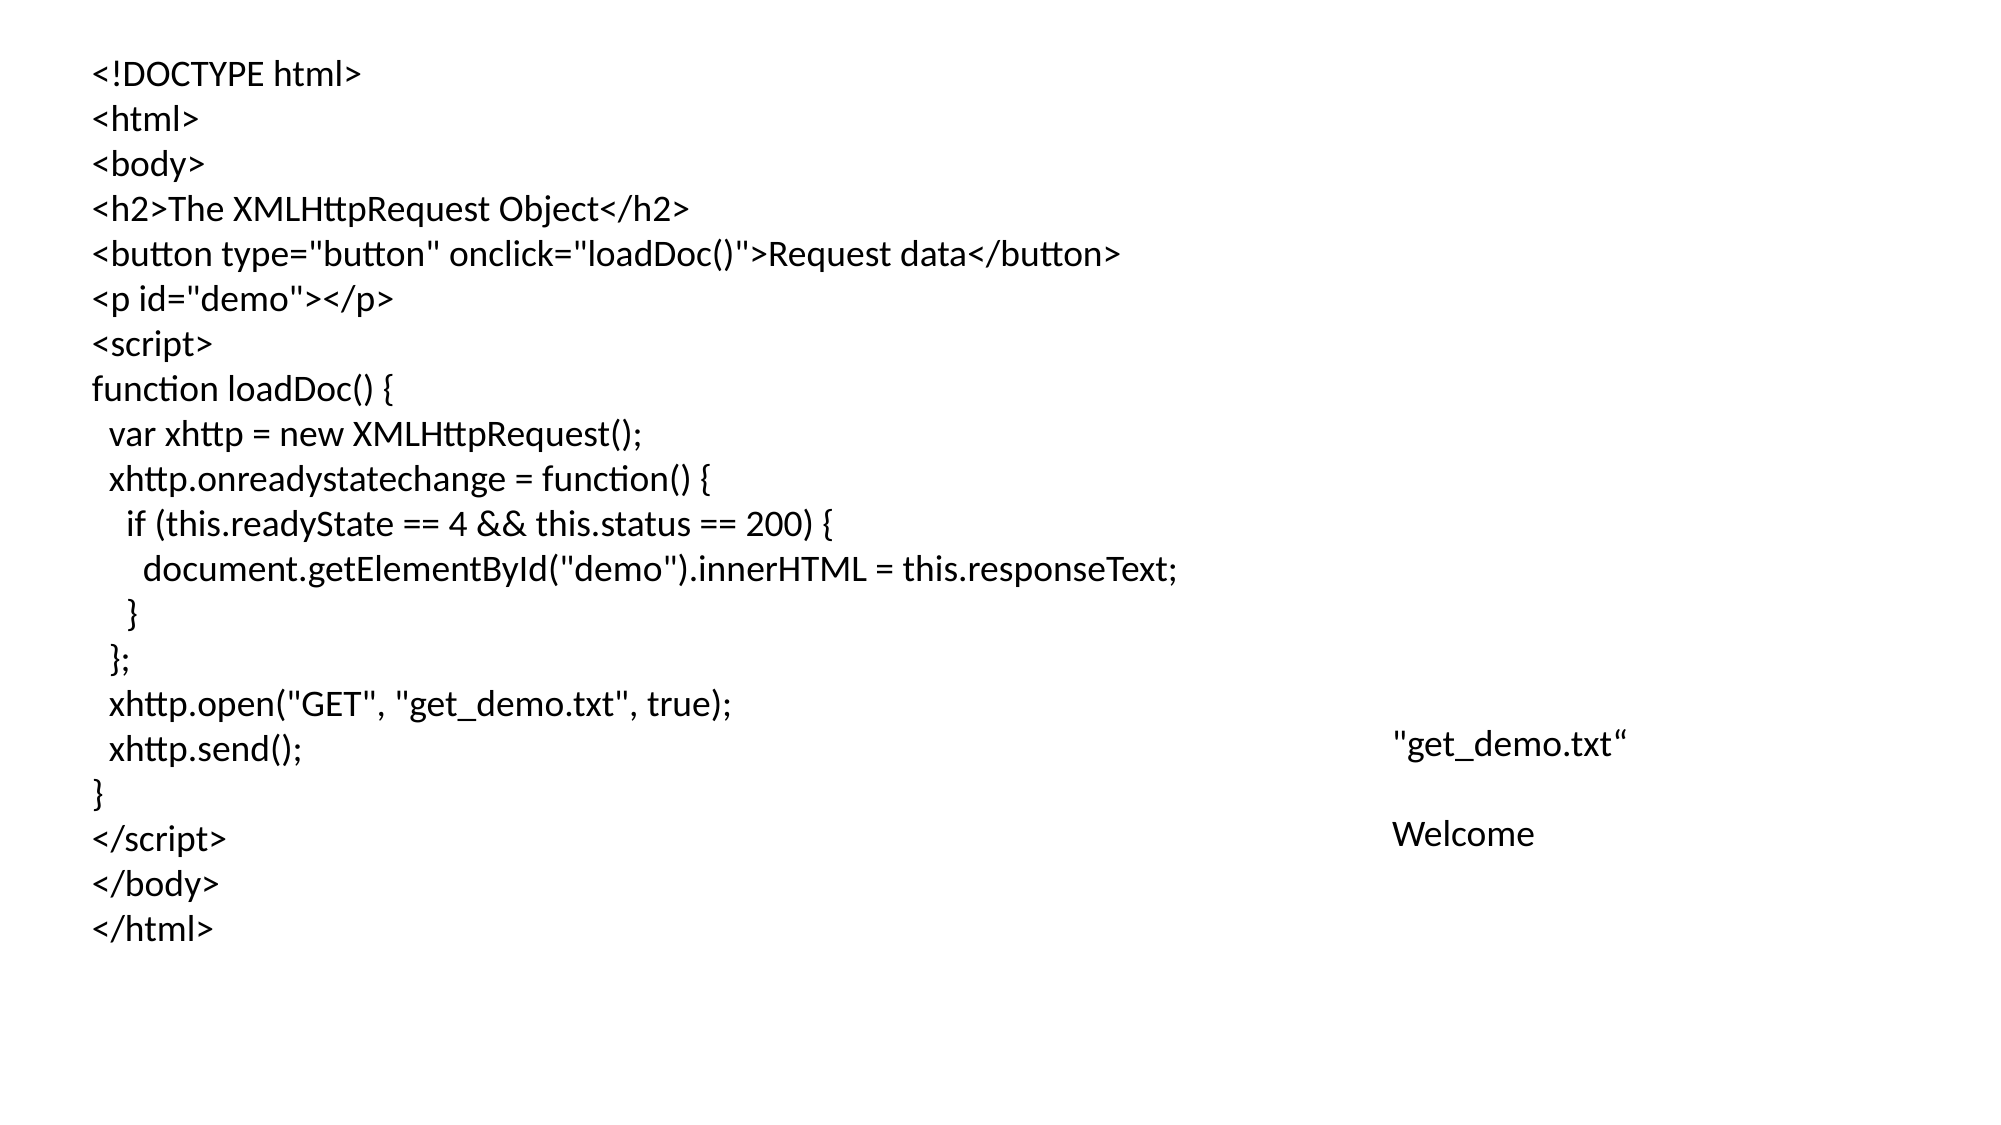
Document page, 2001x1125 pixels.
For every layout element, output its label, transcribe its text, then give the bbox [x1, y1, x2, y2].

text_box <!DOCTYPE html> <html> <body> <h2>The XMLHttpRequest Object</h2> <button type="button" onclick="loadDoc()">Request data</button> <p id="demo"></p> <script> function loadDoc() { var xhttp = new XMLHttpRequest(); xhttp.onreadystatechange = function() { if (this.readyState == 4 && this.status == 200) { document.getElementById("demo").innerHTML = this.responseText; } }; xhttp.open("GET", "get_demo.txt", true); xhttp.send(); } </script> </body> </html> [77, 41, 1430, 957]
text_box "get_demo.txt“ Welcome [1377, 711, 1778, 862]
